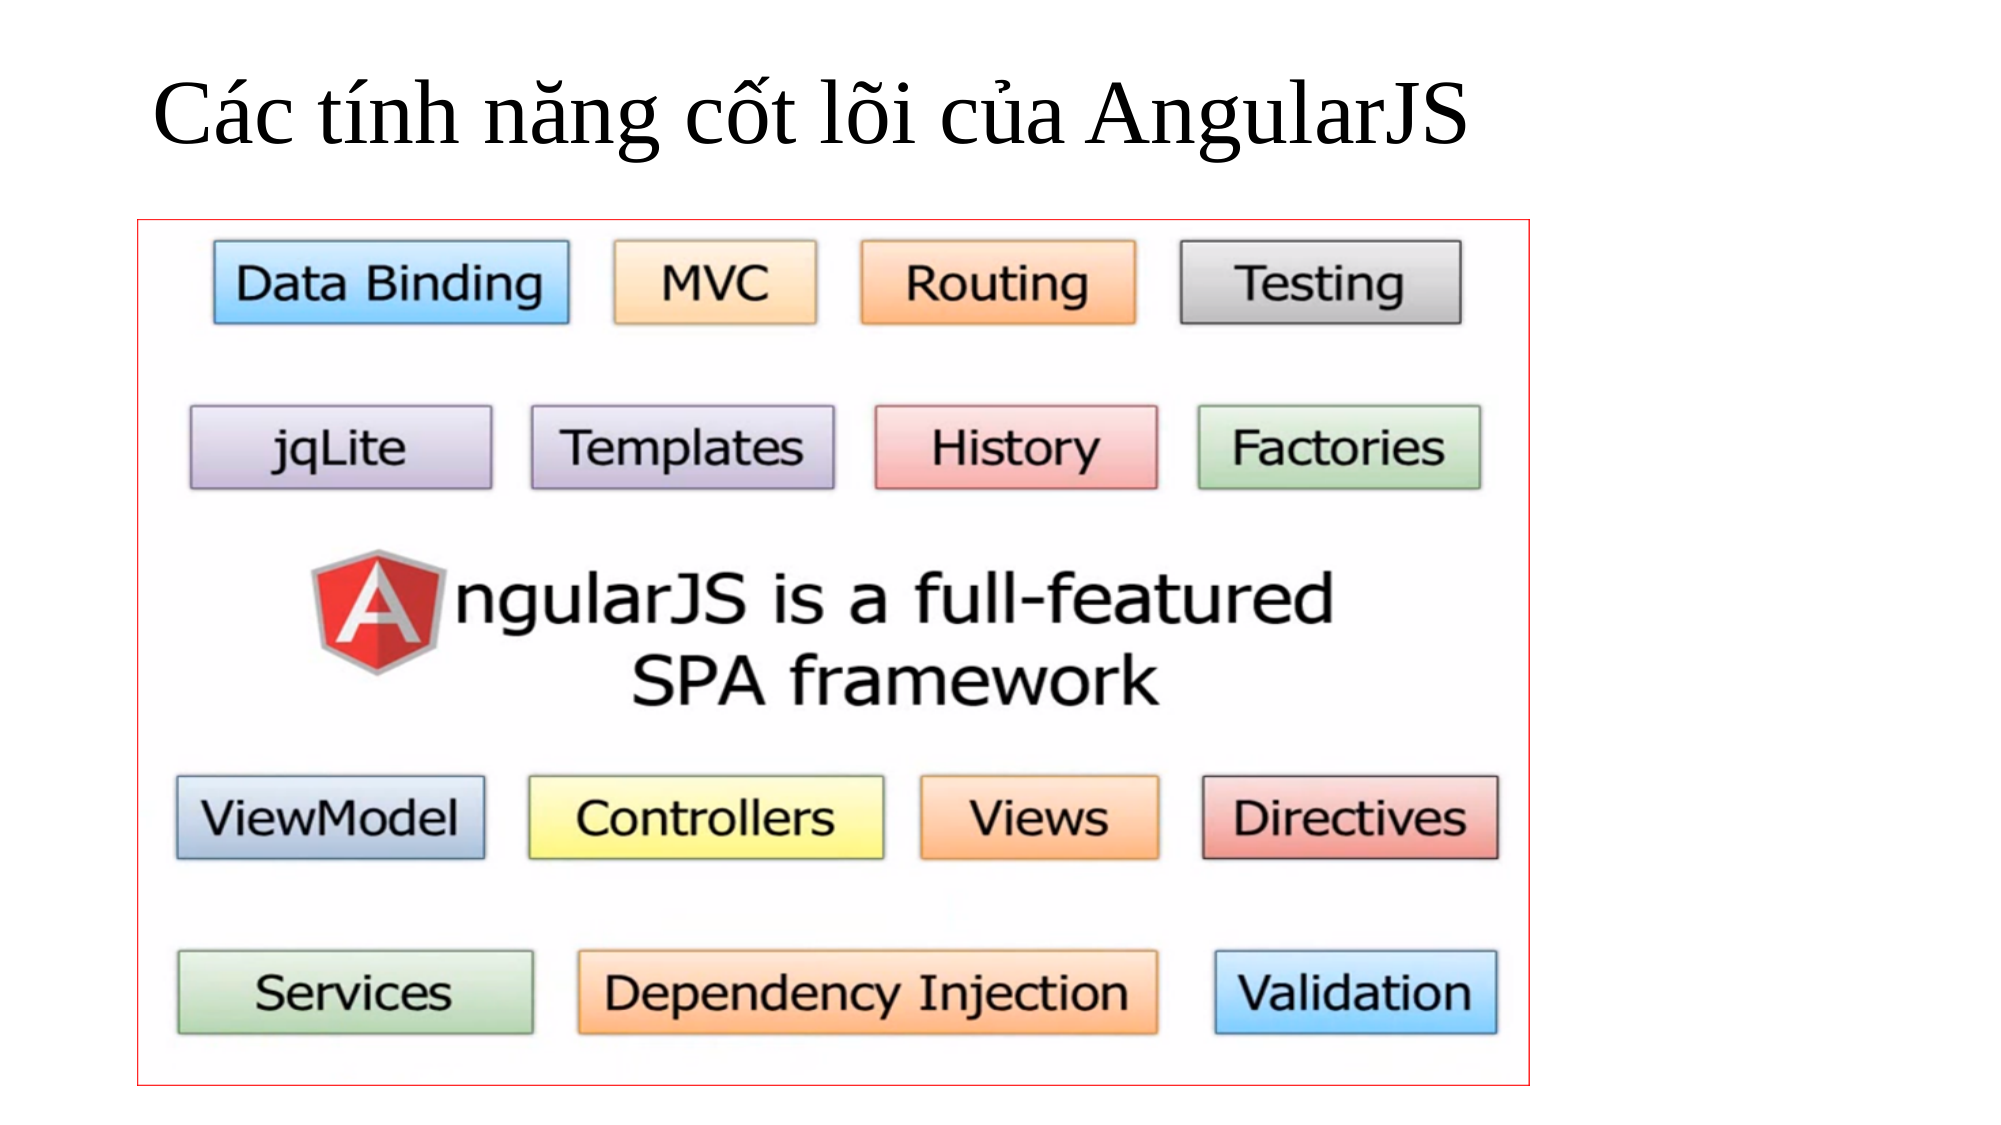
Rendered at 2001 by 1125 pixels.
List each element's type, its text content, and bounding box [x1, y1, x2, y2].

text_box Các tính năng cốt lõi của AngularJS [137, 59, 1863, 278]
picture [137, 218, 1530, 1086]
